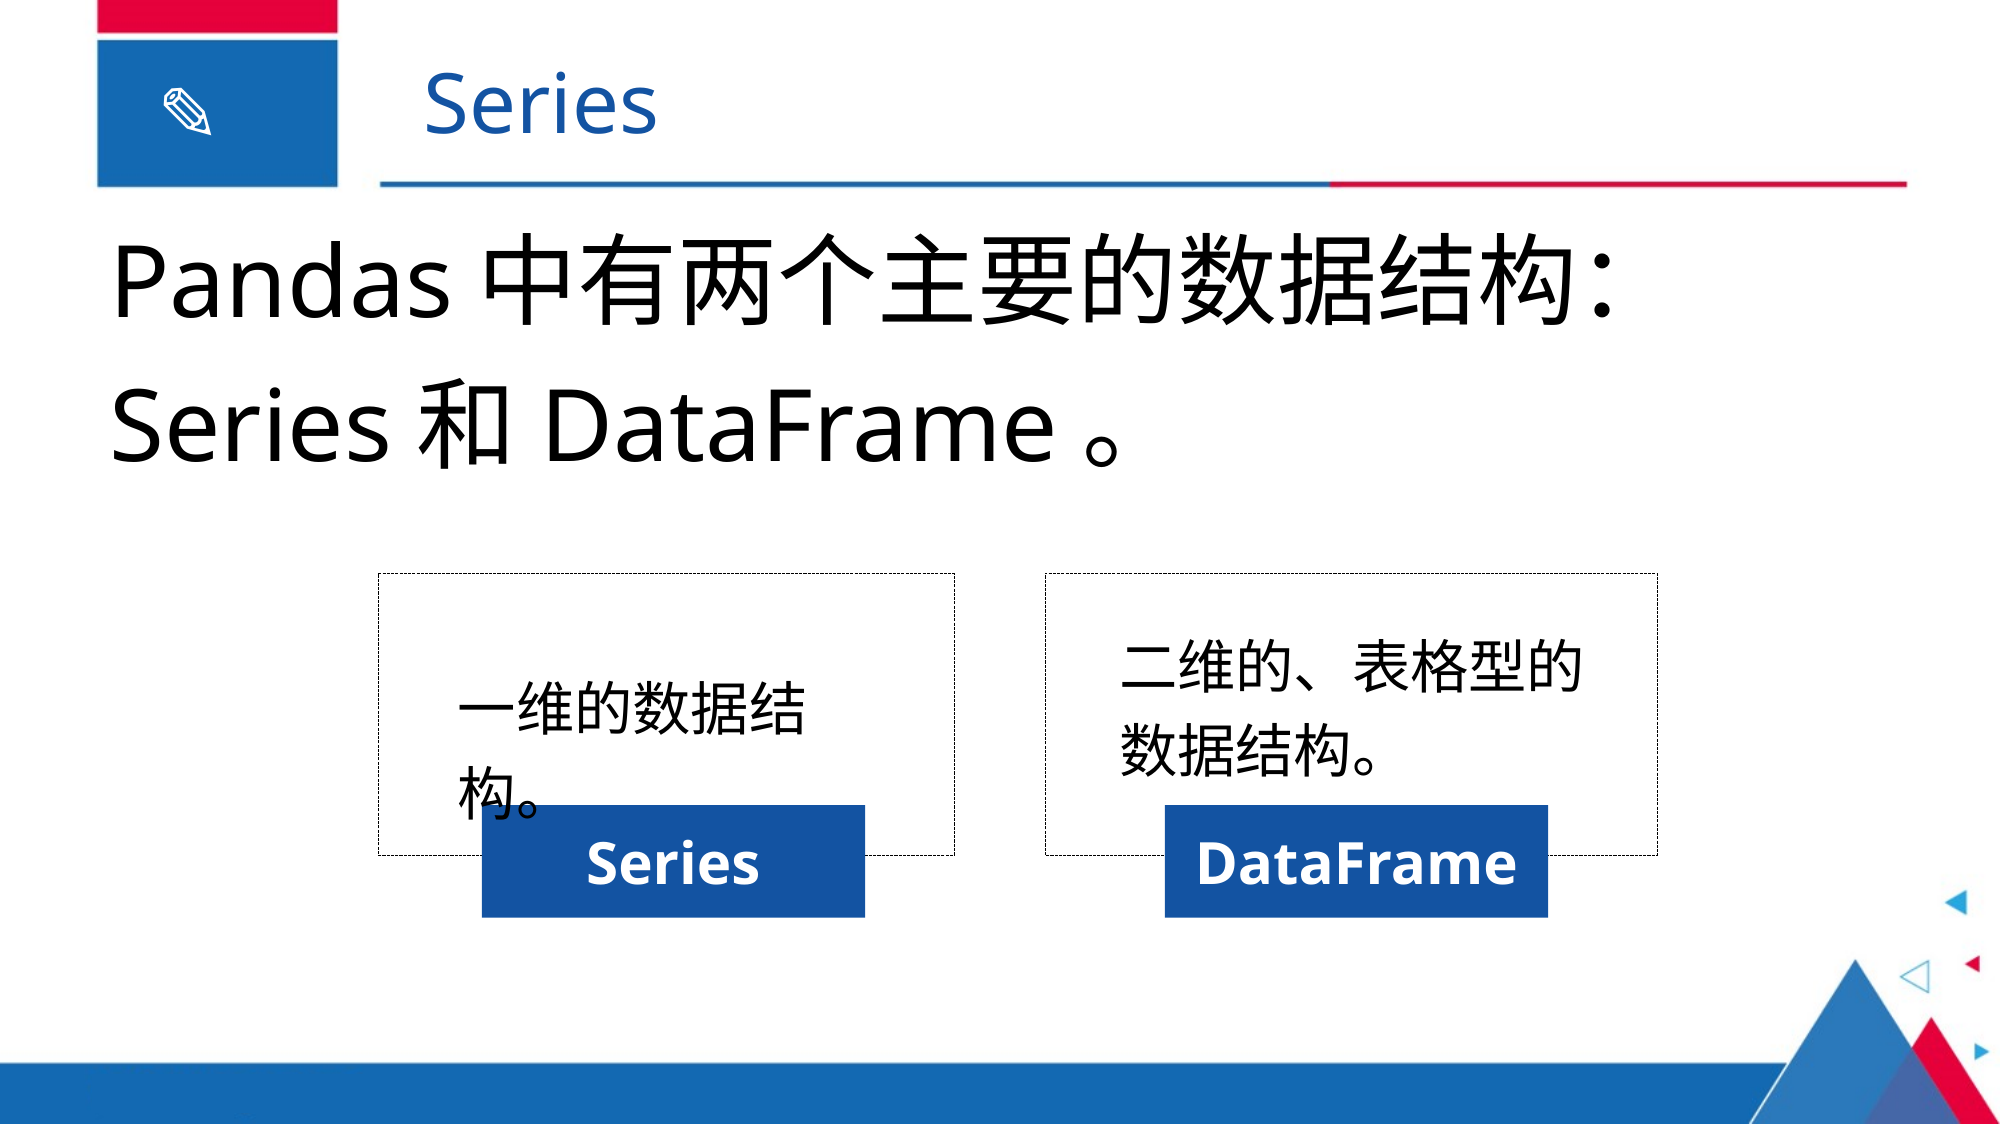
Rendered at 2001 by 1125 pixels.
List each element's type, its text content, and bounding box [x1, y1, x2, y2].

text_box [1045, 573, 1658, 918]
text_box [378, 573, 955, 918]
text_box Series [409, 43, 1321, 158]
picture [0, 0, 2000, 1124]
text_box Pandas中有两个主要的数据结构：Series和DataFrame。 [94, 186, 1898, 489]
